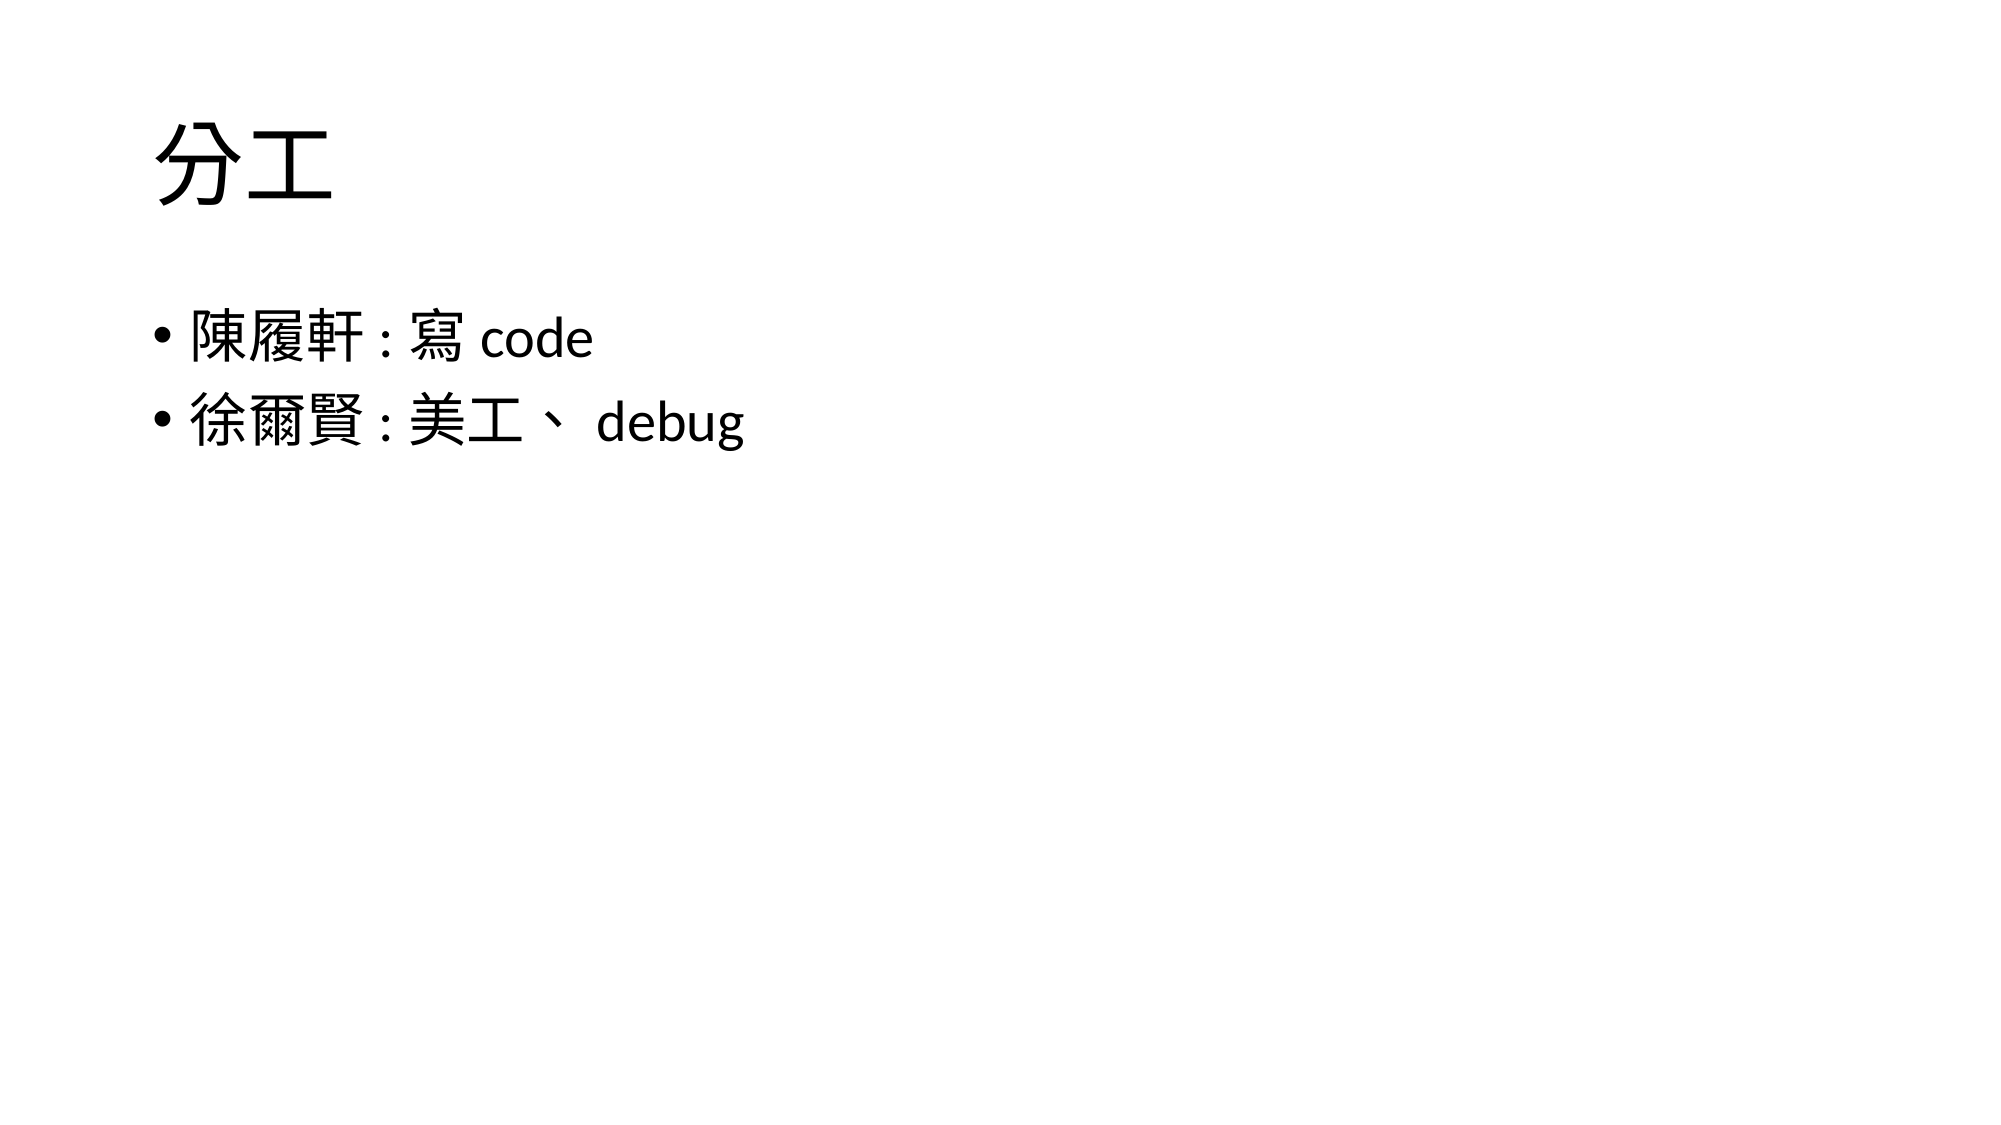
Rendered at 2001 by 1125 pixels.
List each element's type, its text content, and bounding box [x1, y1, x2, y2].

list 陳履軒:寫code 徐爾賢:美工、debug [137, 299, 1863, 1014]
title 分工 [137, 59, 1863, 278]
